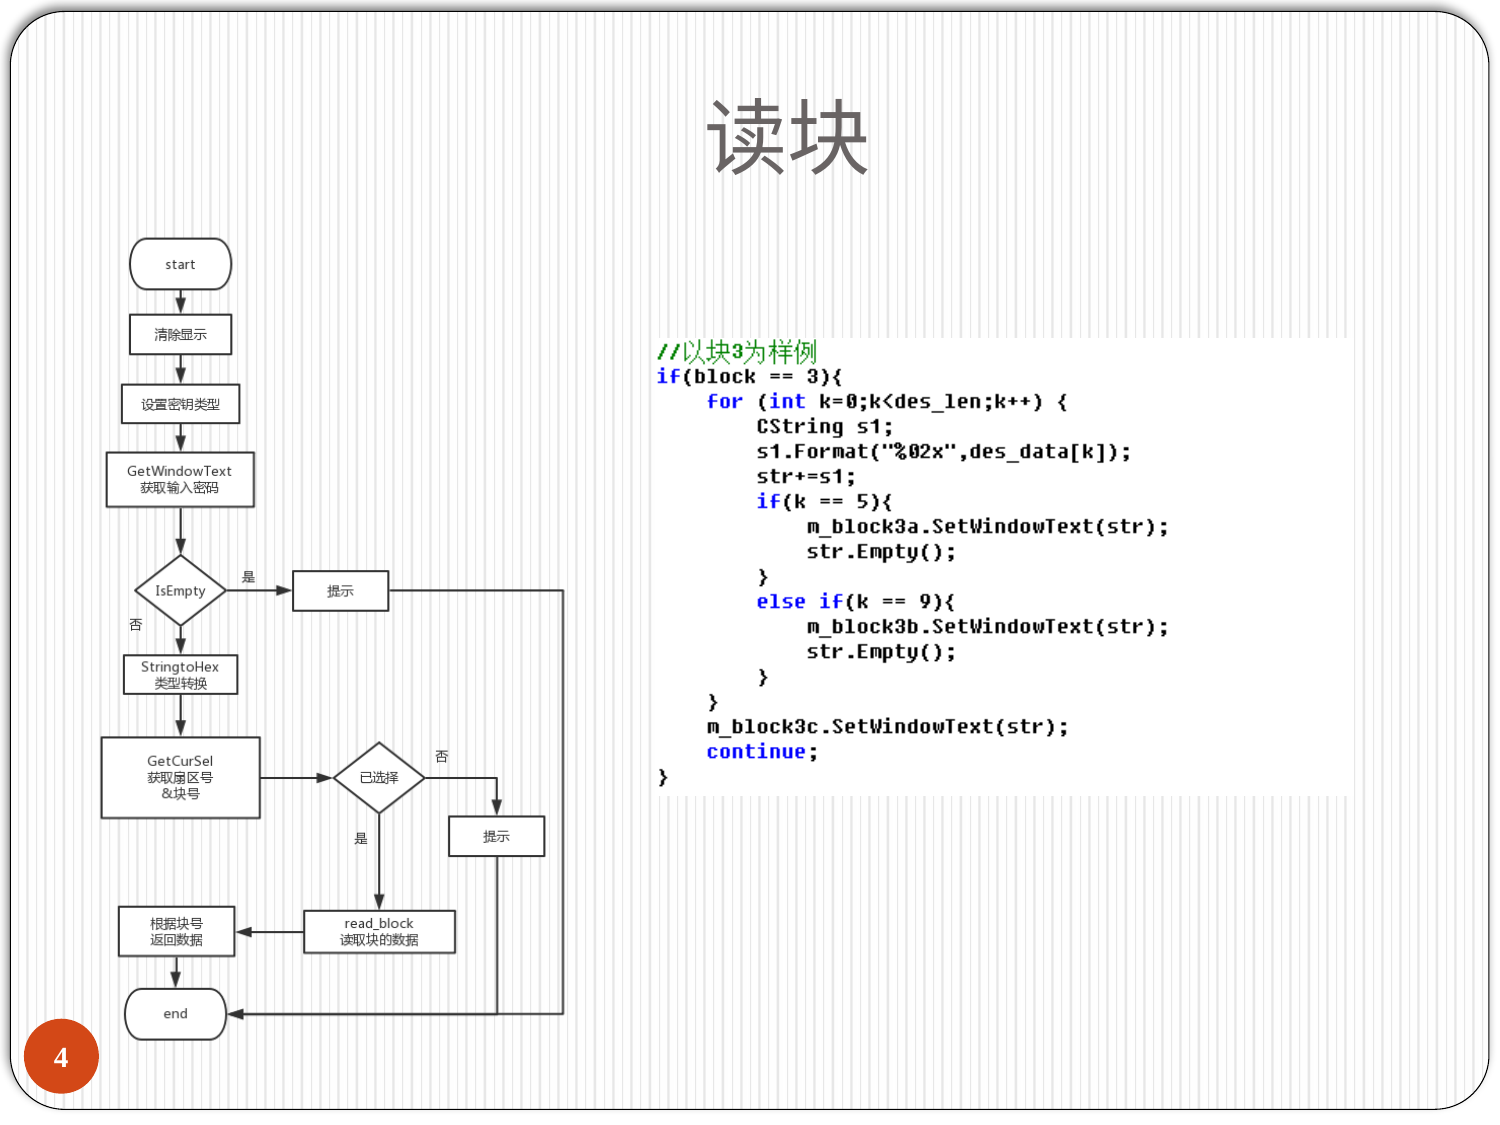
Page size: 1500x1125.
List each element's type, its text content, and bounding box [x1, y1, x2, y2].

slide_number 3 [23, 1023, 96, 1094]
picture [655, 337, 1355, 797]
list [52, 190, 595, 1071]
title 读块 [149, 44, 1426, 233]
